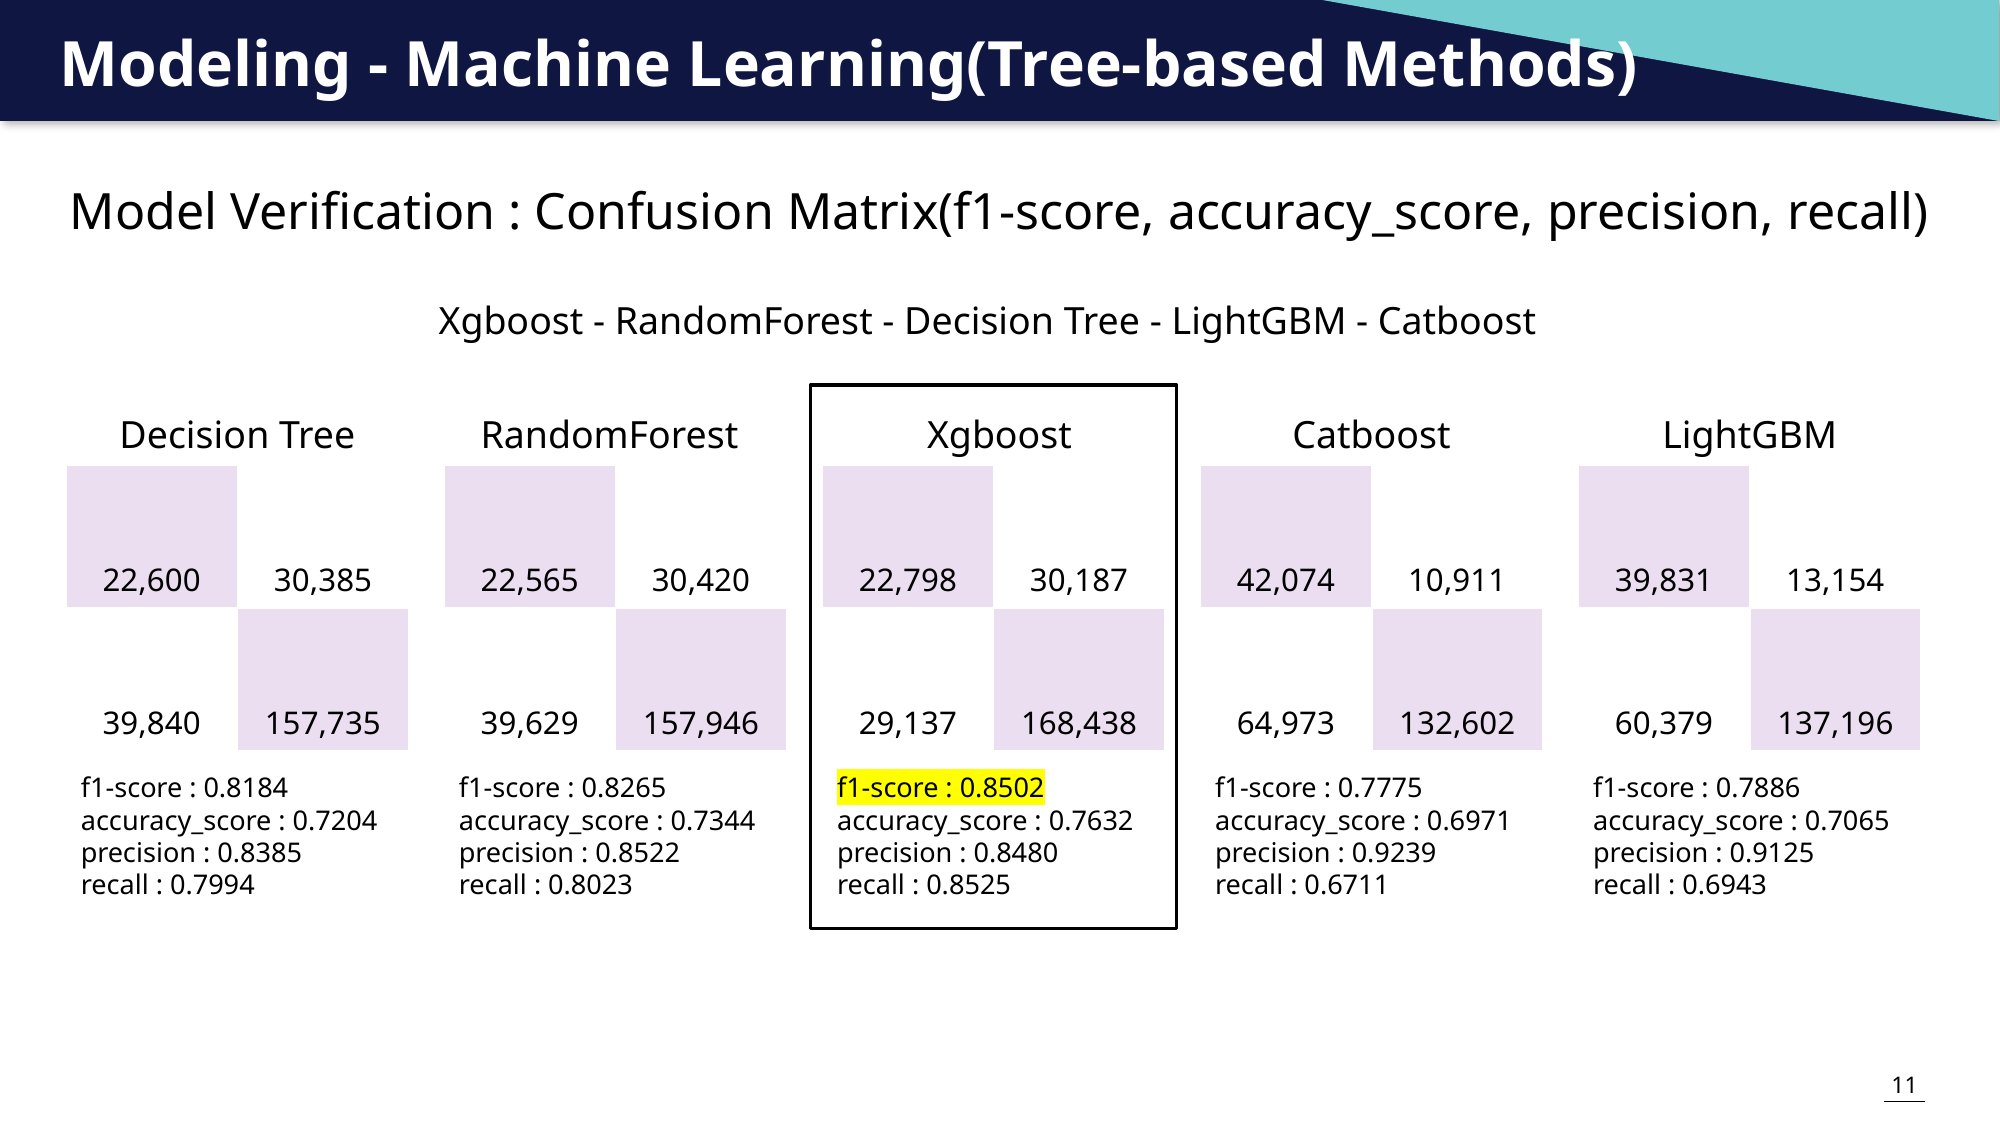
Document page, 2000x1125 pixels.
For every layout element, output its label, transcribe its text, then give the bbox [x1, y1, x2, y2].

text_box Catboost [1200, 403, 1543, 464]
table_cell 39,840 [67, 609, 237, 750]
text_box f1-score : 0.7775 accuracy_score : 0.6971 precision : 0.9239 recall : 0.6711 [1200, 763, 1543, 908]
text_box Decision Tree [66, 403, 409, 464]
table_cell 157,946 [616, 609, 786, 750]
text_box [809, 383, 1178, 930]
text_box RandomForest [444, 403, 775, 464]
text_box f1-score : 0.8265 accuracy_score : 0.7344 precision : 0.8522 recall : 0.8023 [444, 763, 787, 908]
table_header 42,074 [1201, 466, 1371, 607]
text_box Model Verification : Confusion Matrix(f1-score, accuracy_score, precision, recall) [18, 172, 1981, 248]
text_box Xgboost - RandomForest - Decision Tree - LightGBM - Catboost [125, 289, 1851, 350]
table_cell 60,379 [1579, 609, 1749, 750]
text_box f1-score : 0.7886 accuracy_score : 0.7065 precision : 0.9125 recall : 0.6943 [1578, 763, 1922, 908]
table_cell 157,735 [238, 609, 408, 750]
table_header 10,911 [1373, 466, 1542, 607]
table_cell 137,196 [1751, 609, 1920, 750]
table_header 30,385 [238, 466, 408, 607]
table_header 30,420 [616, 466, 786, 607]
table_header 22,600 [67, 466, 237, 607]
text_box f1-score : 0.8184 accuracy_score : 0.7204 precision : 0.8385 recall : 0.7994 [66, 763, 409, 908]
table_header 13,154 [1751, 466, 1920, 607]
text_box LightGBM [1578, 403, 1922, 464]
table_cell 64,973 [1201, 609, 1371, 750]
title Modeling - Machine Learning(Tree-based Methods) [44, 27, 1957, 105]
table_header 39,831 [1579, 466, 1749, 607]
table_cell 39,629 [445, 609, 615, 750]
table_cell 132,602 [1373, 609, 1542, 750]
table_header 22,565 [445, 466, 615, 607]
